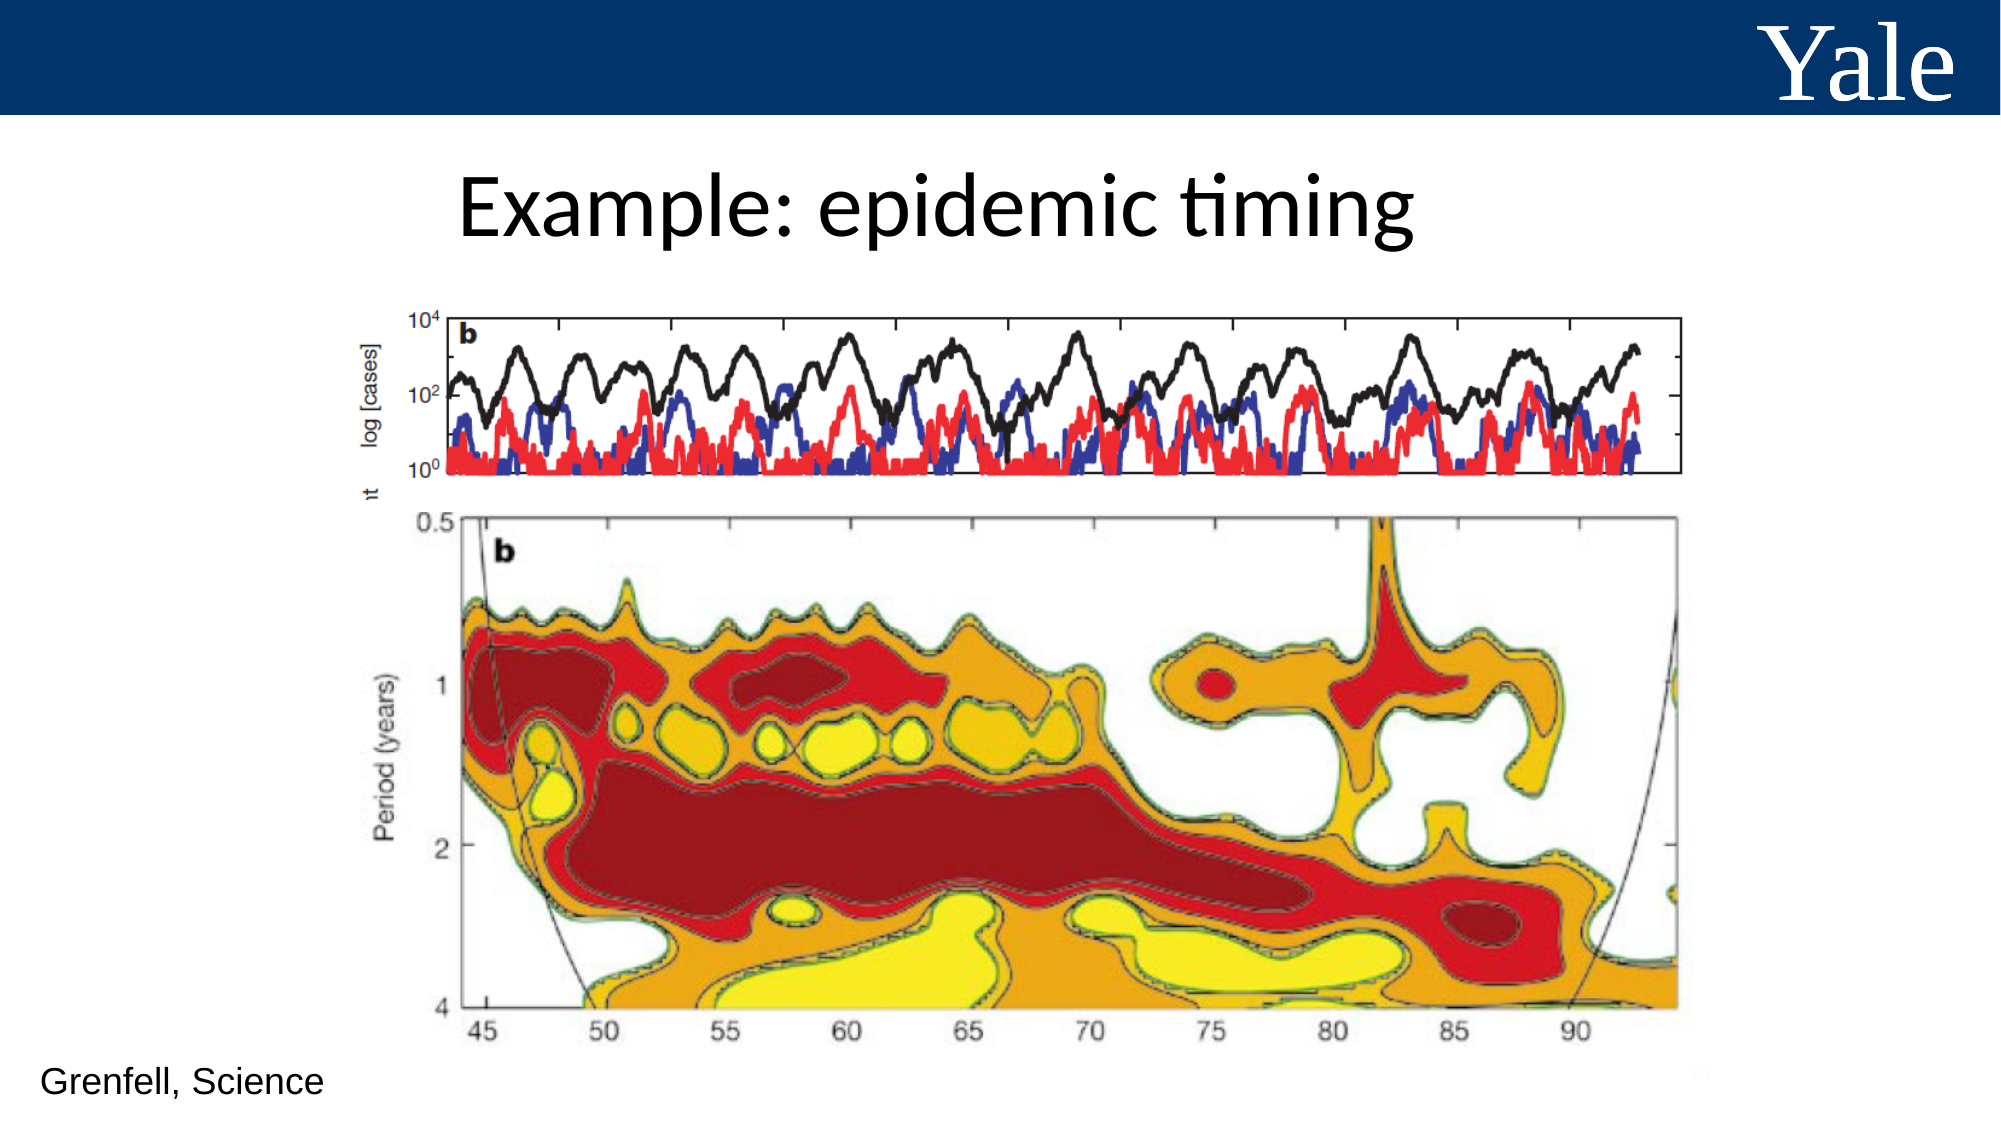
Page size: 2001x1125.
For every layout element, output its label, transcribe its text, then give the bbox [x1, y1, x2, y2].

text_box Grenfell, Science [24, 1049, 395, 1110]
picture [349, 299, 1751, 501]
title Example: epidemic timing [262, 105, 1613, 294]
picture [349, 512, 1710, 1081]
